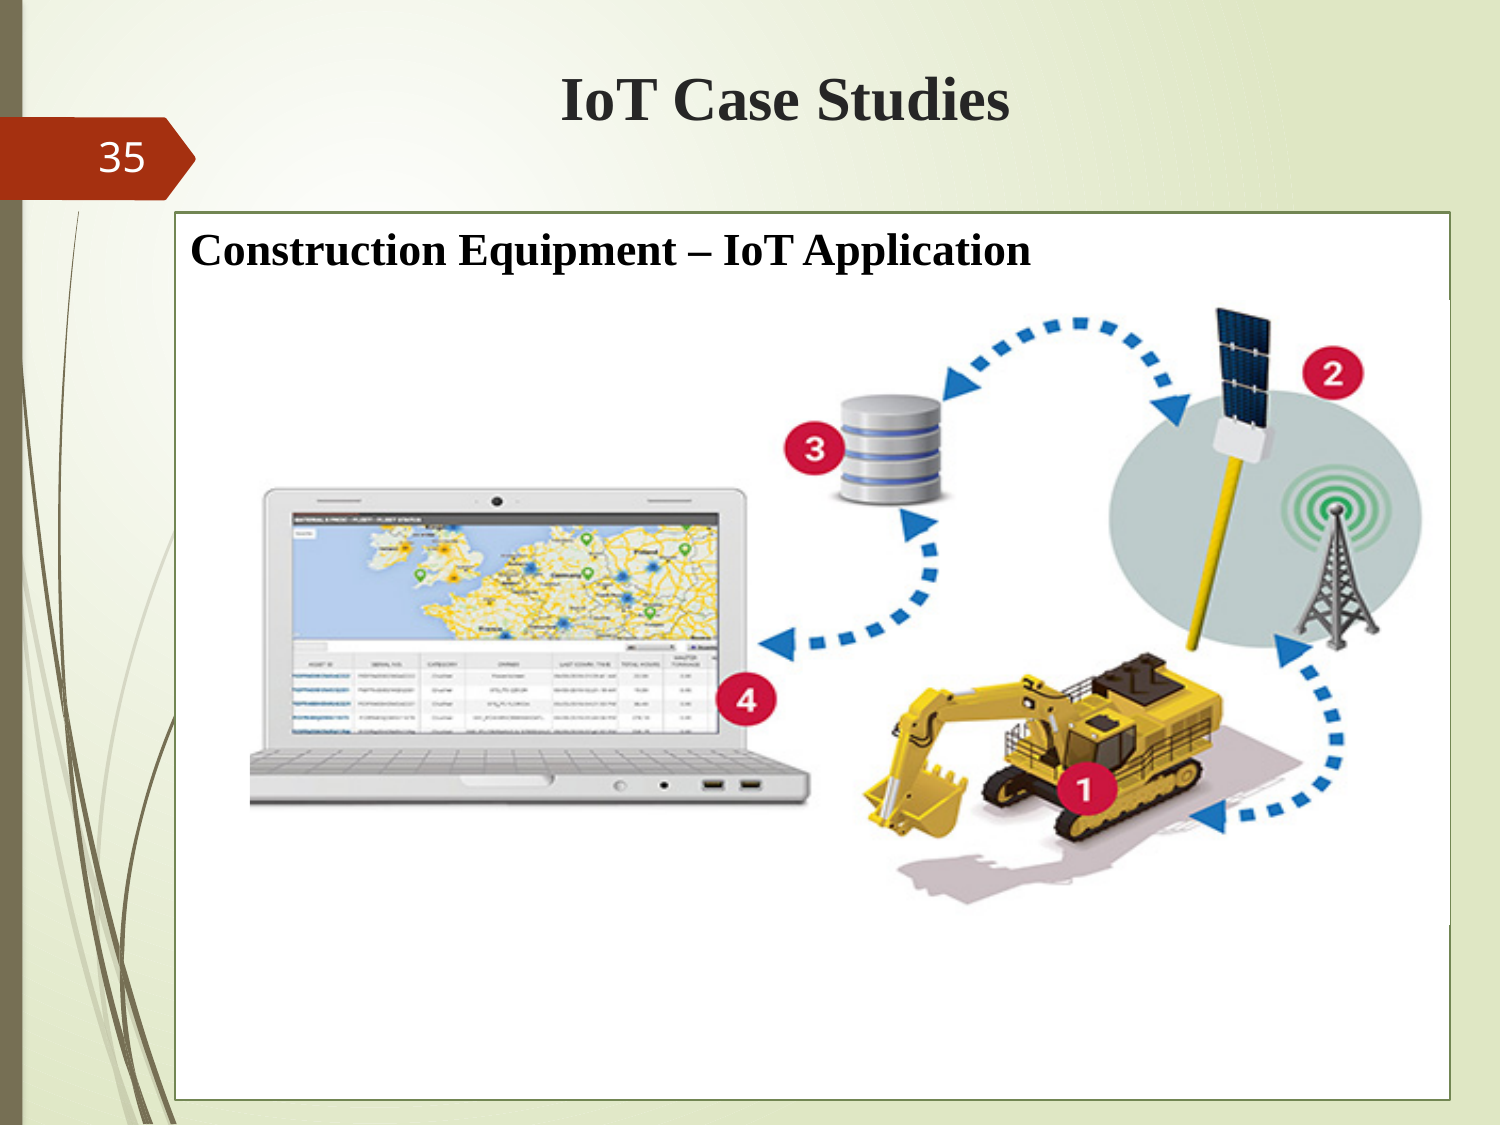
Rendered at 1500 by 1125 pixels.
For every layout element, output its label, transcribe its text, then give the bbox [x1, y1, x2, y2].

slide_number 35 [65, 129, 162, 190]
picture [249, 299, 1451, 926]
list Construction Equipment – IoT Application [174, 211, 1451, 1101]
title IoT Case Studies [237, 50, 1334, 175]
